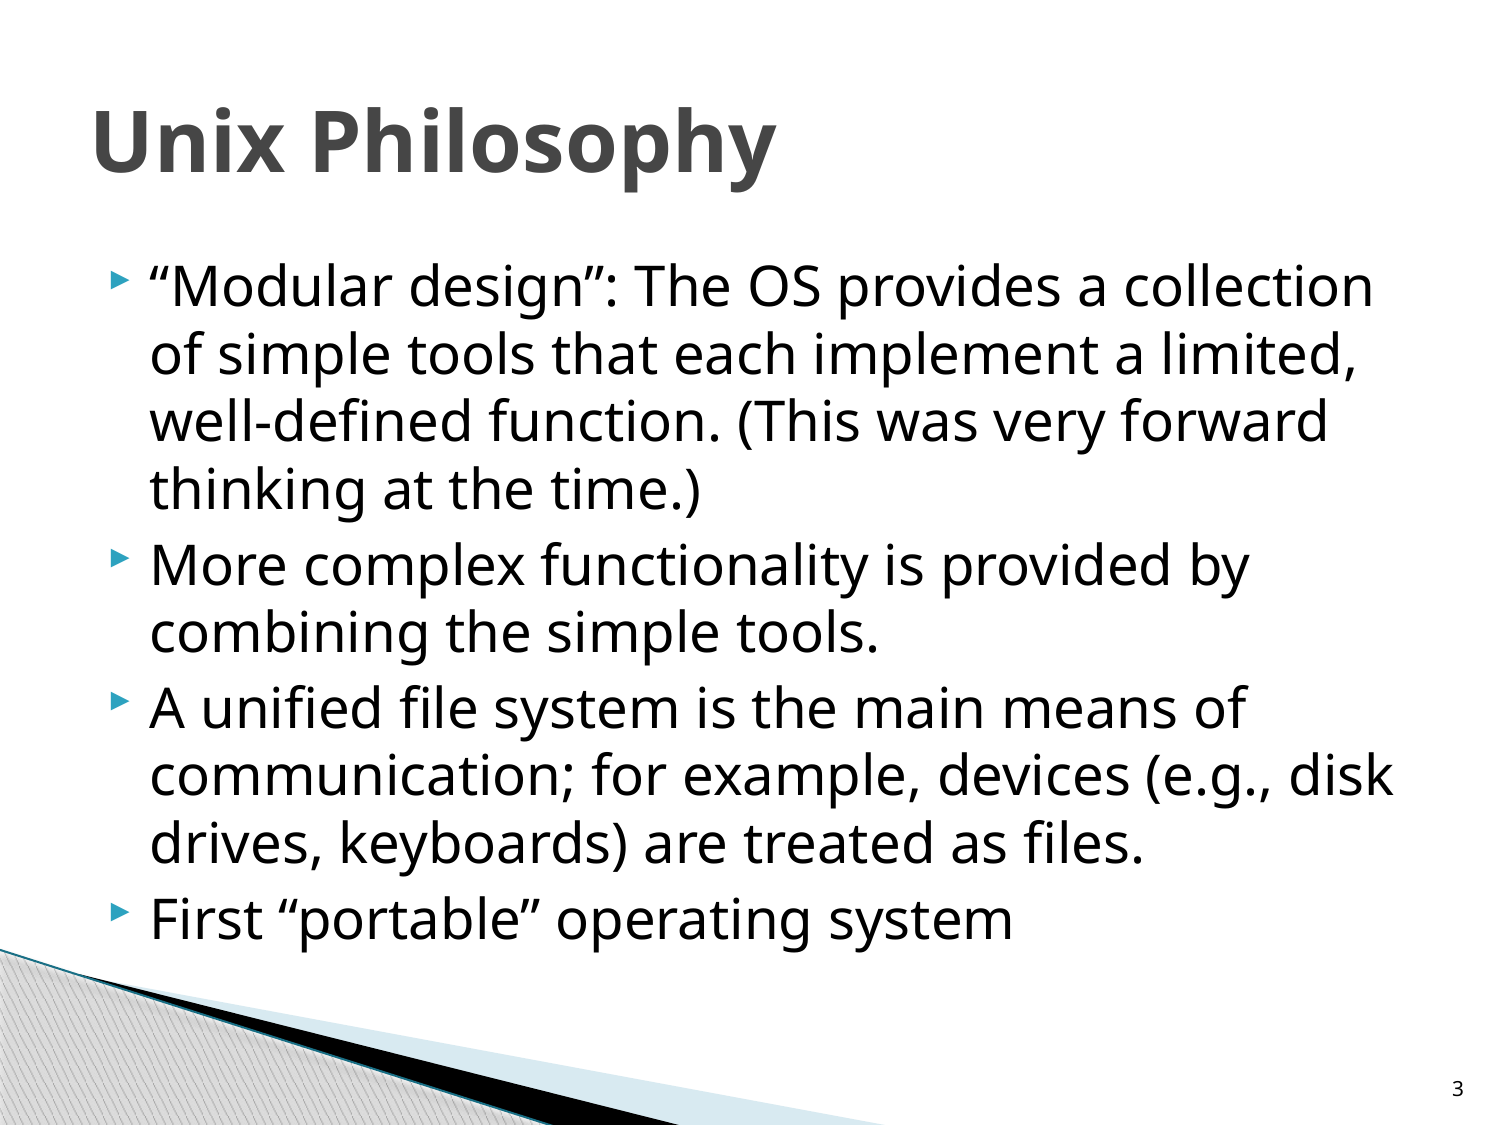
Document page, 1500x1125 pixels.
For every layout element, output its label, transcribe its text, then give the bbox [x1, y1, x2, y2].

title Unix Philosophy [75, 45, 1425, 233]
slide_number 3 [1418, 1051, 1479, 1112]
list “Modular design”: The OS provides a collection of simple tools that each implement a limited, well-defined function. (This was very forward thinking at the time.) More complex functionality is provided by combining the simple tools. A unified file system is the main means of communication; for example, devices (e.g., disk drives, keyboards) are treated as files. First “portable” operating system [75, 243, 1425, 986]
